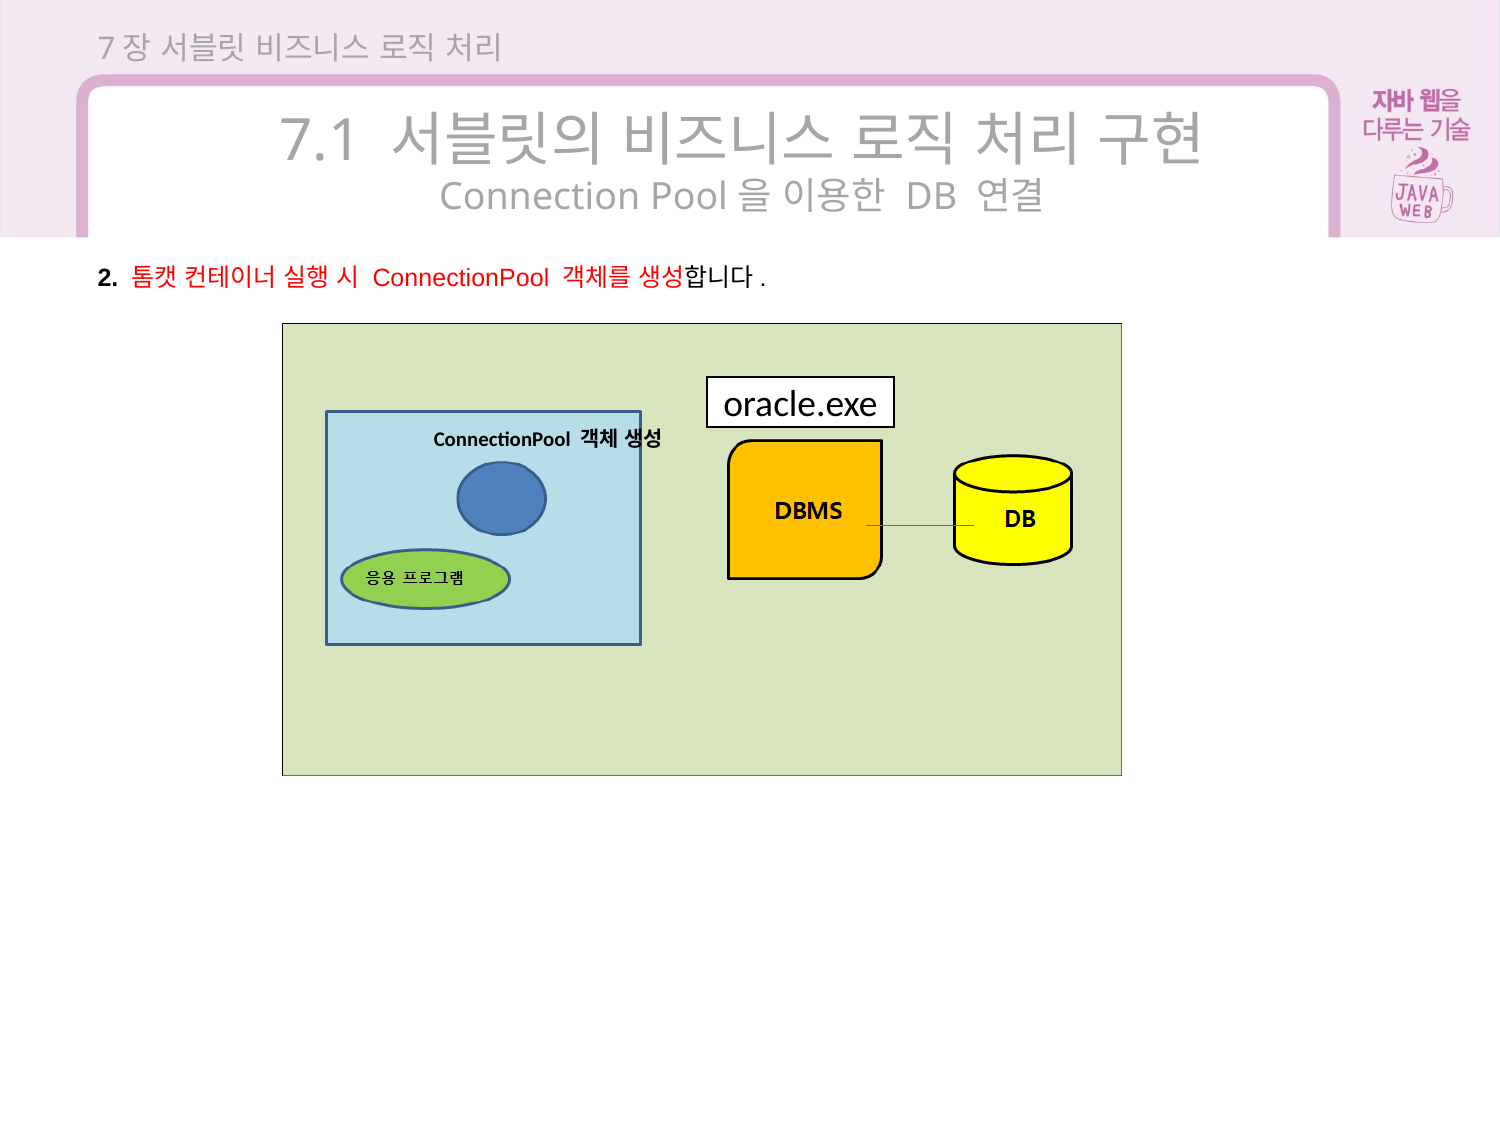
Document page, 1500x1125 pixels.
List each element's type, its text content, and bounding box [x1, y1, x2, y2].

text_box 7.1 서블릿의 비즈니스 로직 처리 구현 Connection Pool을 이용한 DB 연결 [217, 94, 1268, 225]
text_box 7장 서블릿 비즈니스 로직 처리 [82, 0, 1133, 74]
picture [0, 0, 1500, 1125]
text_box 2. 톰캣 컨테이너 실행 시 ConnectionPool 객체를 생성합니다. [82, 254, 1321, 299]
